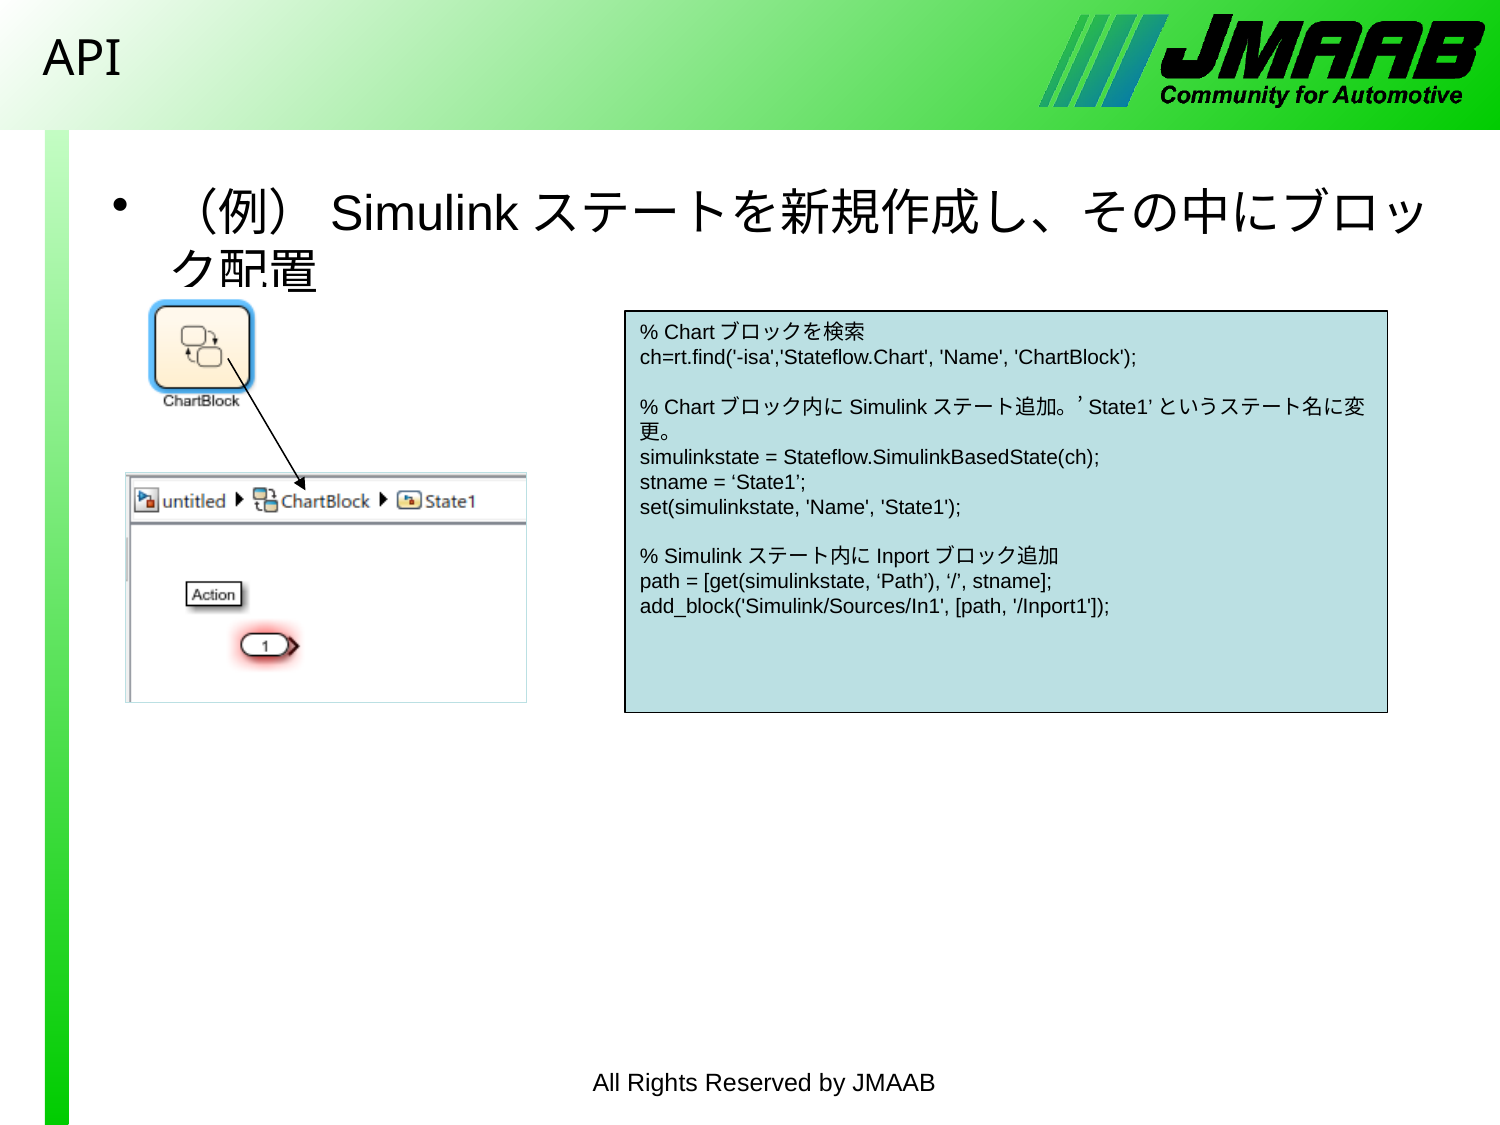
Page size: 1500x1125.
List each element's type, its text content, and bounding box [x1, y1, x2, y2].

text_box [227, 358, 306, 491]
list （例）Simulinkステートを新規作成し、その中にブロック配置 [96, 172, 1447, 1047]
picture [124, 287, 288, 423]
picture [124, 472, 527, 703]
picture [1036, 11, 1486, 109]
title API [27, 21, 1057, 91]
text_box % Chartブロックを検索 ch=rt.find('-isa','Stateflow.Chart', 'Name', 'ChartBlock'); % Chartブロック内にSimulinkステート追加。’State1’というステート名に変更。 simulinkstate = Stateflow.SimulinkBasedState(ch); stname = ‘State1’; set(simulinkstate, 'Name', 'State1'); % Simulinkステート内にInportブロック追加 path = [get(simulinkstate, ‘Path’), ‘/’, stname]; add_block('Simulink/Sources/In1', [path, '/Inport1']); [624, 310, 1388, 713]
